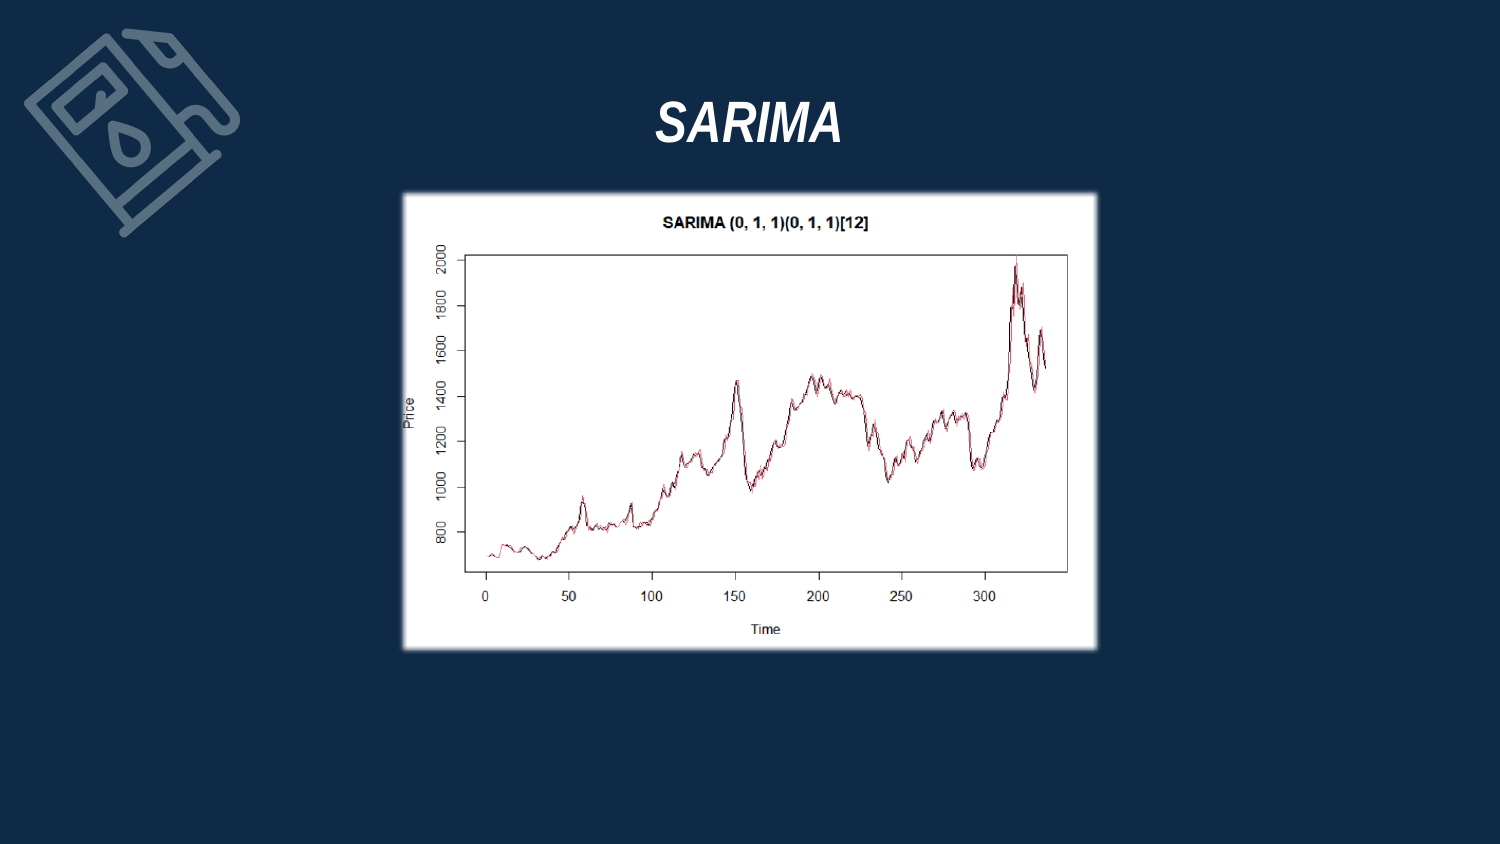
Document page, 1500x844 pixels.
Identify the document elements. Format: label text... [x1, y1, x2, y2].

picture [398, 188, 1102, 655]
text_box SARIMA [464, 69, 1036, 149]
picture [48, 34, 219, 204]
